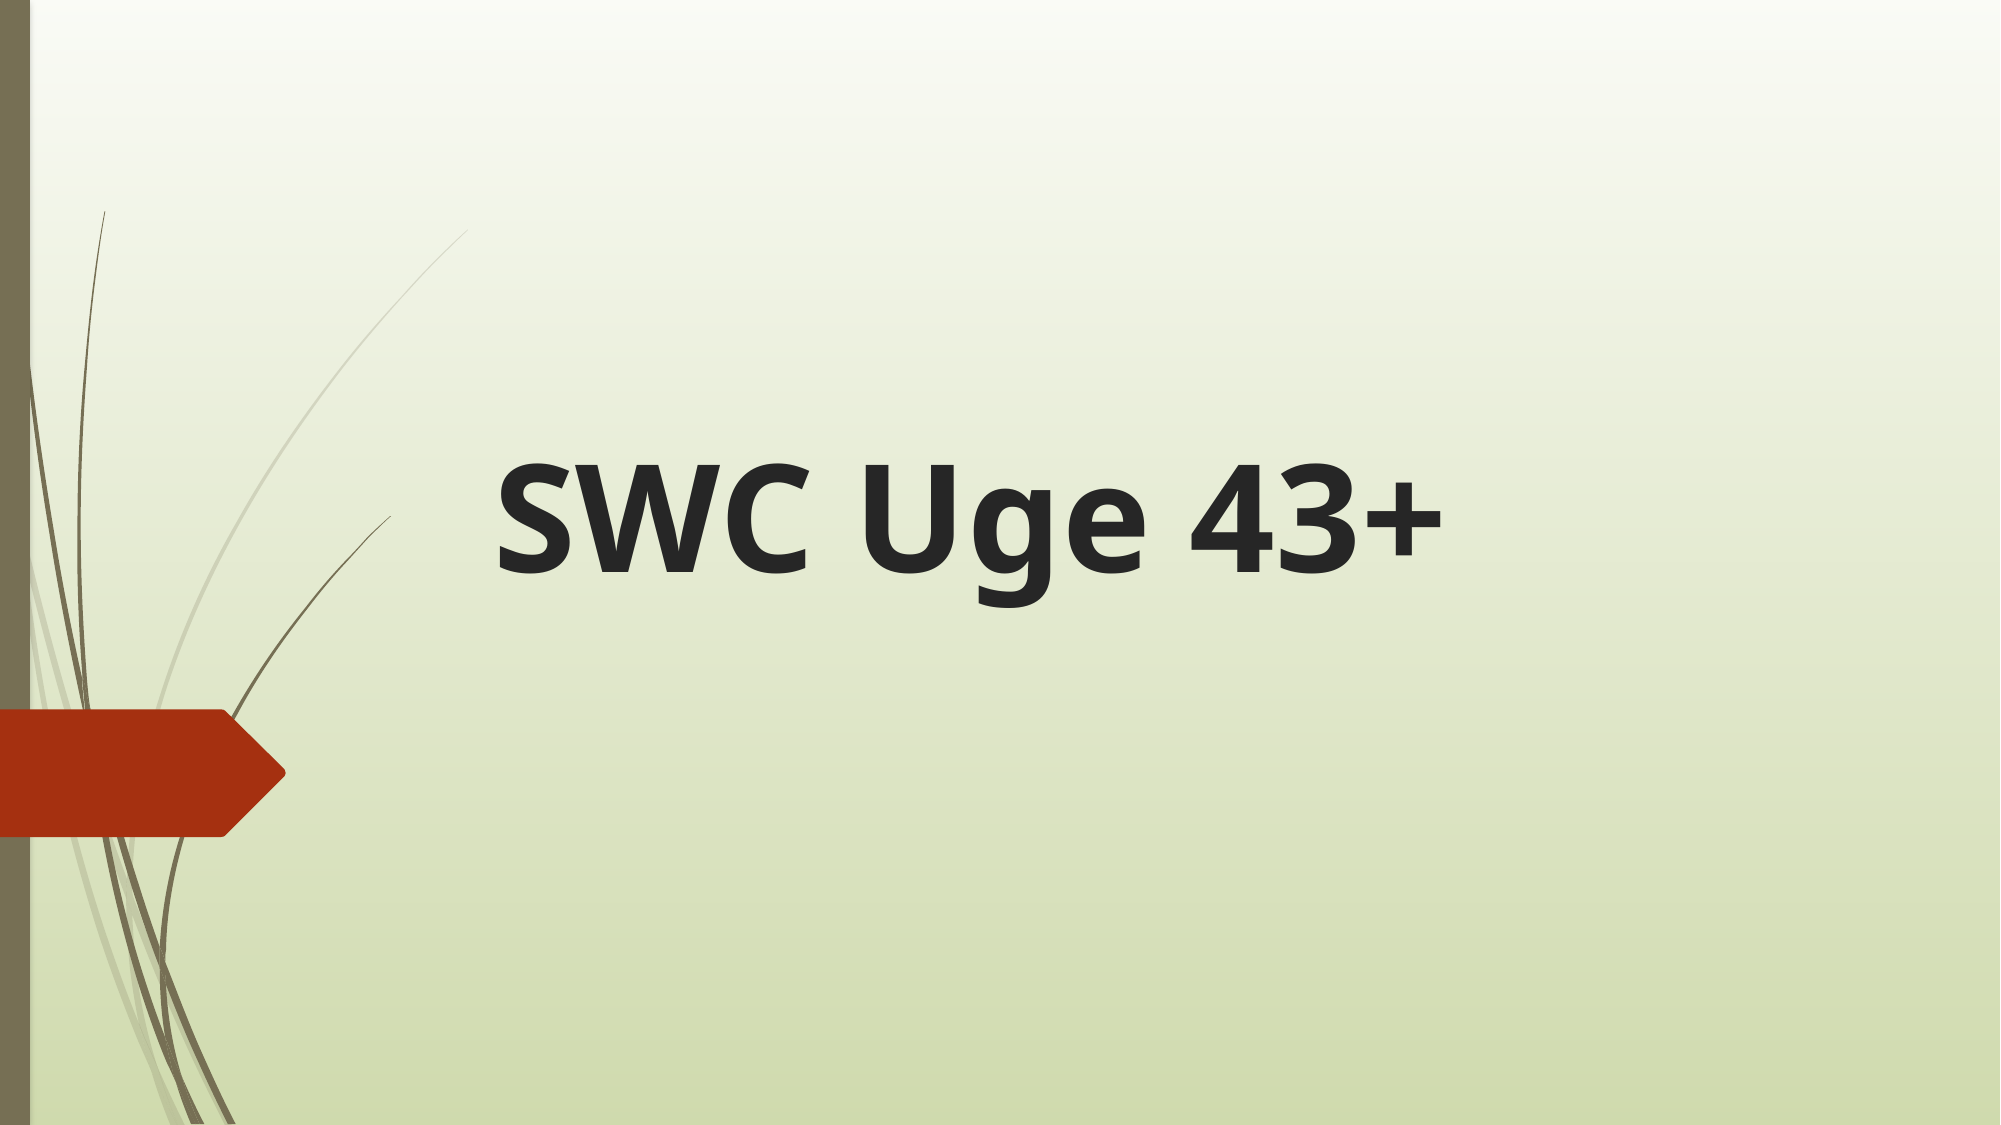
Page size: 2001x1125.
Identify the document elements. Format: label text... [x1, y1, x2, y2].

title SWC Uge 43+ [478, 238, 1941, 610]
